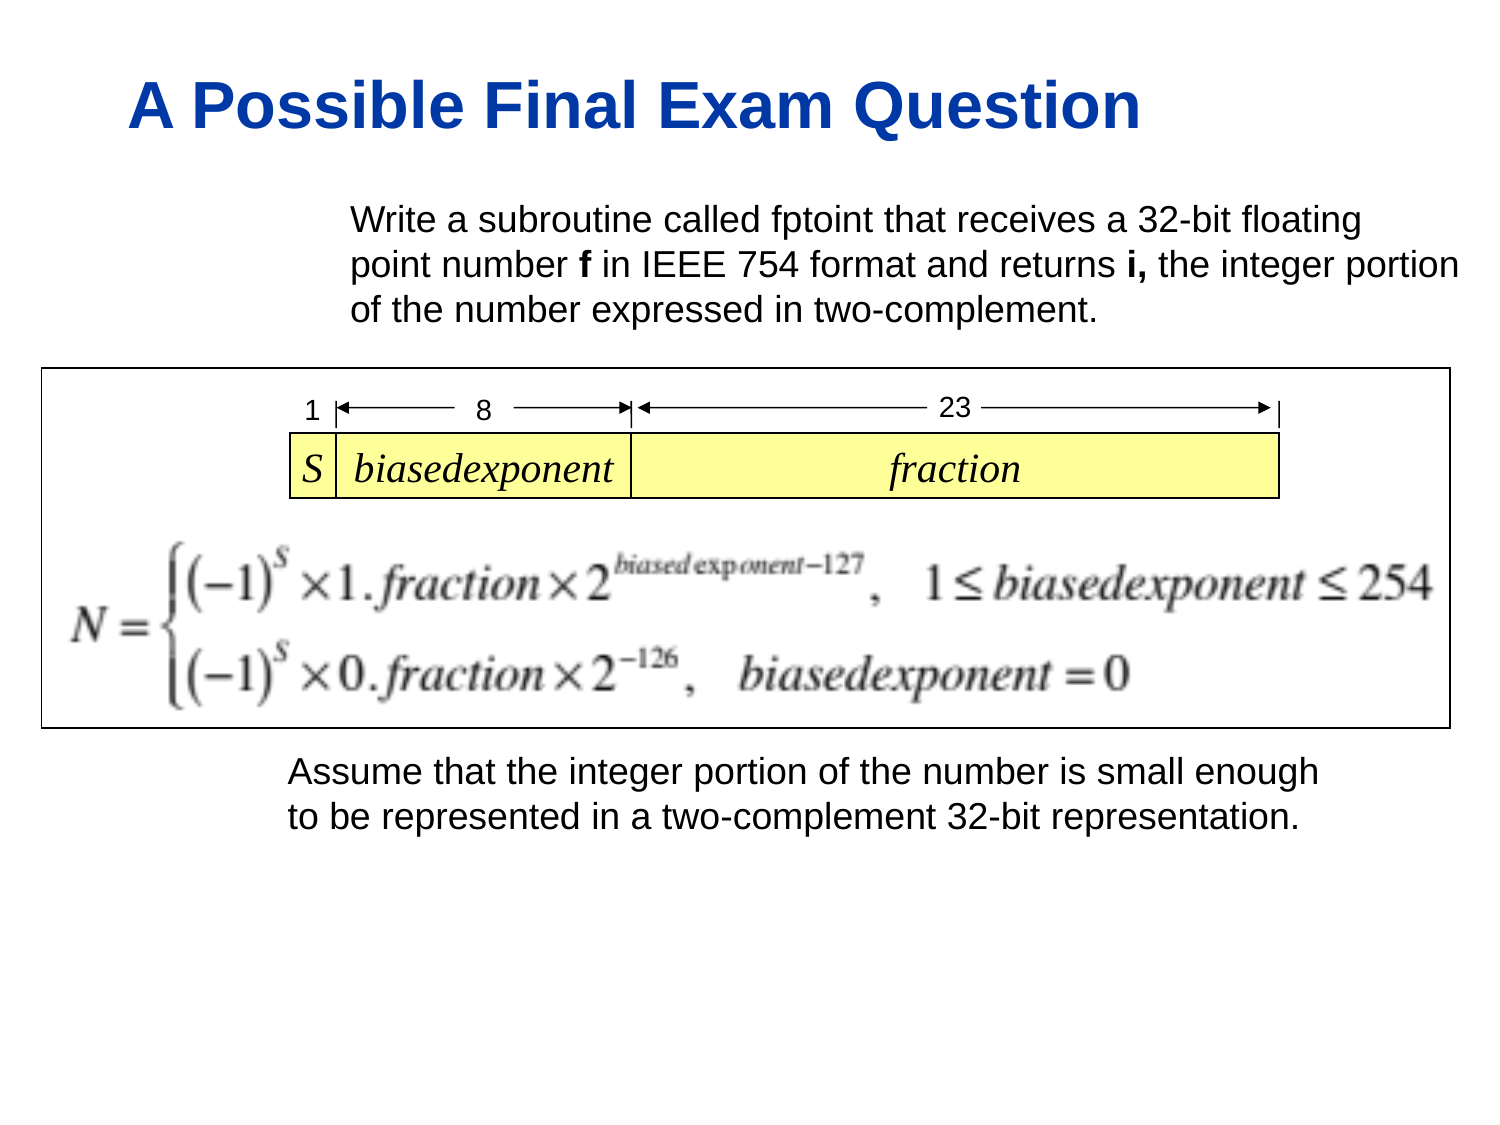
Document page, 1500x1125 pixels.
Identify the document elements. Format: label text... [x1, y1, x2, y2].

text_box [41, 367, 1451, 729]
title A Possible Final Exam Question [111, 52, 1468, 150]
text_box Write a subroutine called fptoint that receives a 32-bit floating point number f in IEEE 754 format and returns i, the integer portion of the number expressed in two-complement. [335, 187, 1486, 338]
text_box Assume that the integer portion of the number is small enough to be represented in a two-complement 32-bit representation. [273, 739, 1335, 845]
